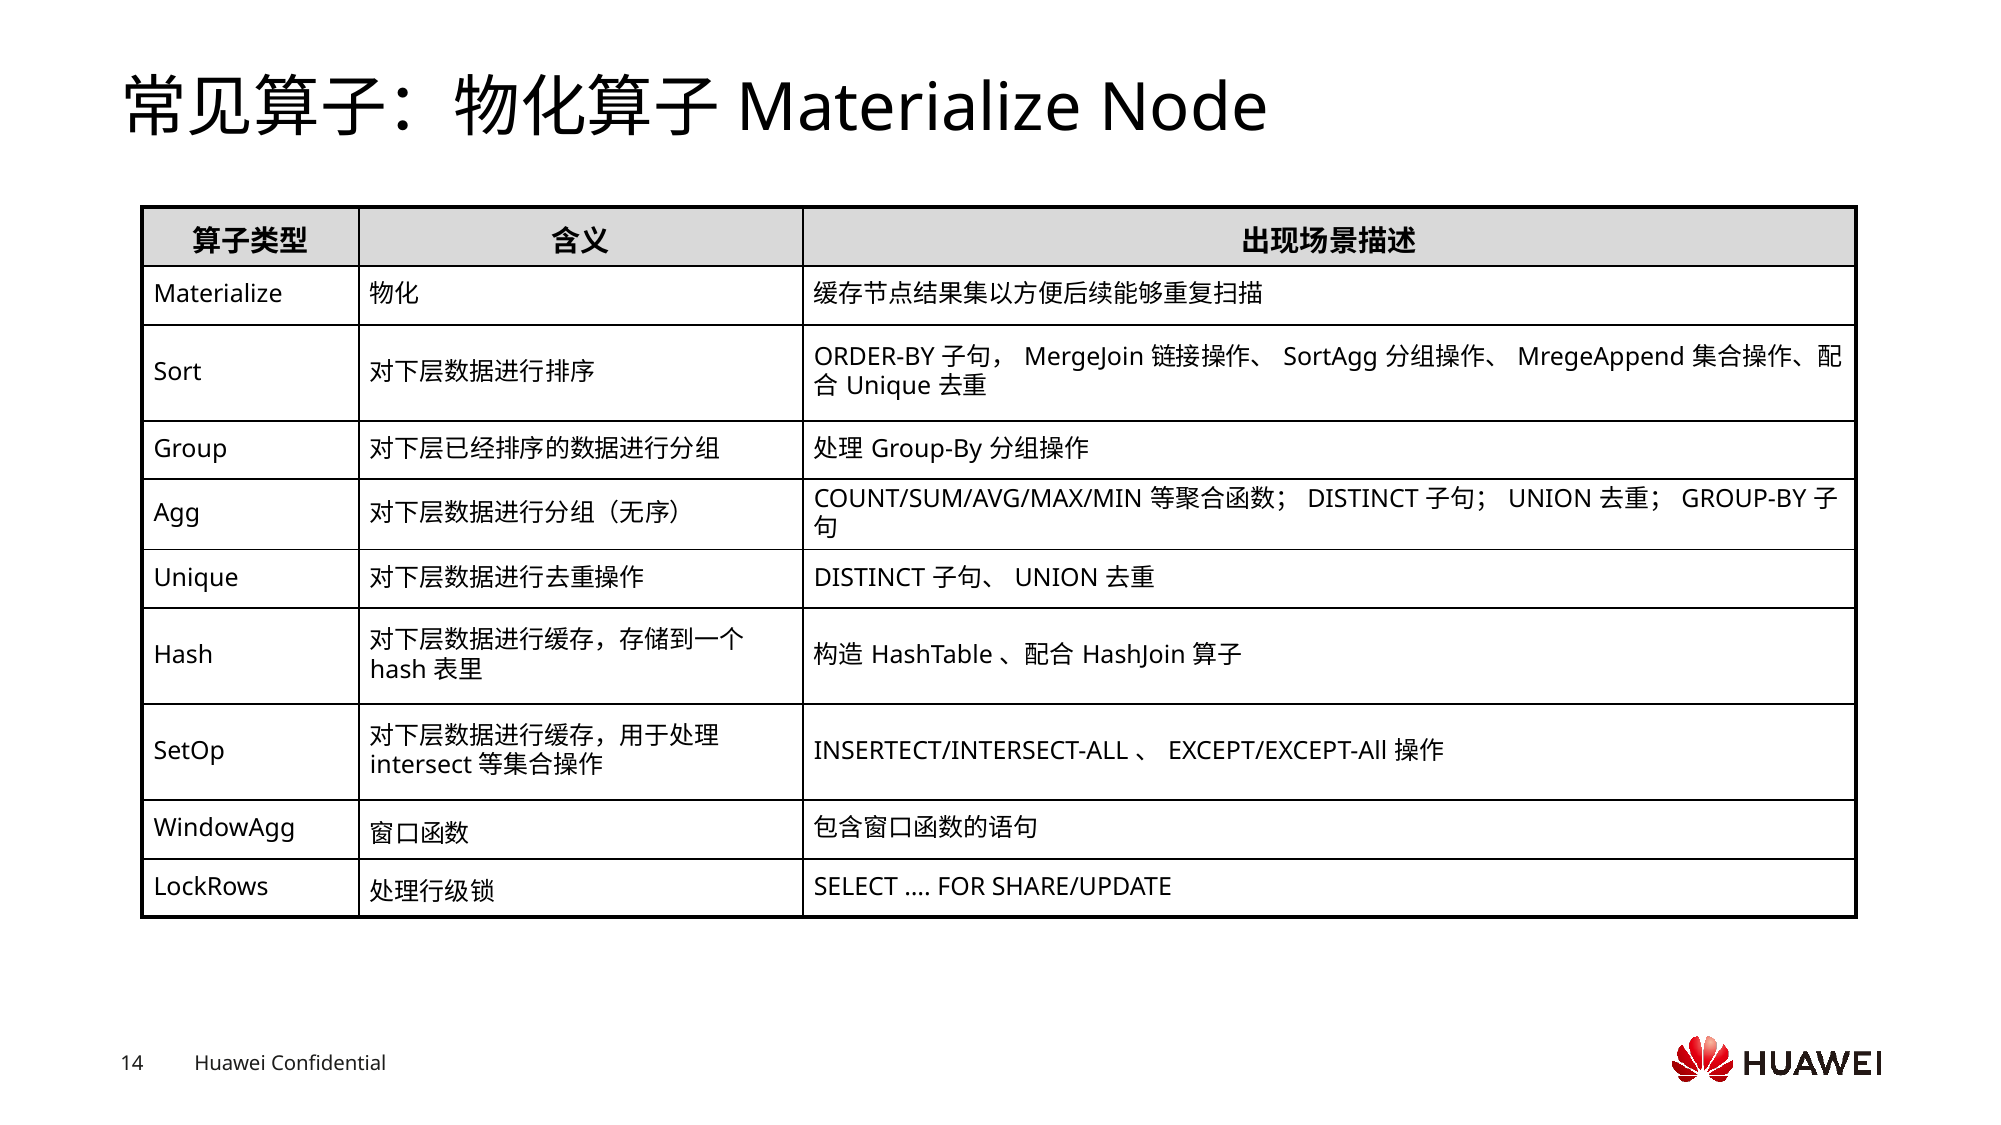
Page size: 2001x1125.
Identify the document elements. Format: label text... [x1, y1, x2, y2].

table_cell DISTINCT子句、UNION去重 [804, 550, 1854, 607]
table_cell LockRows [144, 860, 358, 915]
table_cell Unique [144, 550, 358, 607]
picture [1672, 1036, 1881, 1082]
table_cell 缓存节点结果集以方便后续能够重复扫描 [804, 267, 1854, 324]
table_header 含义 [360, 209, 802, 265]
table_cell SELECT …. FOR SHARE/UPDATE [804, 860, 1854, 915]
table_cell ORDER-BY子句，MergeJoin链接操作、SortAgg分组操作、MregeAppend集合操作、配合Unique去重 [804, 326, 1854, 420]
table_cell Group [144, 422, 358, 478]
table_cell WindowAgg [144, 801, 358, 858]
table_cell 对下层已经排序的数据进行分组 [360, 422, 802, 478]
table_cell 处理Group-By分组操作 [804, 422, 1854, 478]
table_cell 对下层数据进行缓存，用于处理intersect等集合操作 [360, 705, 802, 799]
table_cell 对下层数据进行分组（无序） [360, 480, 802, 549]
table_cell INSERTECT/INTERSECT-ALL、EXCEPT/EXCEPT-All操作 [804, 705, 1854, 799]
title 常见算子：物化算子Materialize Node [120, 73, 1880, 155]
table_header 出现场景描述 [804, 209, 1854, 265]
table_header 算子类型 [144, 209, 358, 265]
table_cell 物化 [360, 267, 802, 324]
table_cell SetOp [144, 705, 358, 799]
table_cell 对下层数据进行排序 [360, 326, 802, 420]
table_cell 构造HashTable、配合HashJoin算子 [804, 609, 1854, 703]
table_cell Hash [144, 609, 358, 703]
table_cell Sort [144, 326, 358, 420]
table_cell 窗口函数 [360, 801, 802, 858]
table_cell COUNT/SUM/AVG/MAX/MIN等聚合函数；DISTINCT子句；UNION去重；GROUP-BY子句 [804, 480, 1854, 549]
table_cell 对下层数据进行缓存，存储到一个hash表里 [360, 609, 802, 703]
table_cell Agg [144, 480, 358, 549]
table_cell 对下层数据进行去重操作 [360, 550, 802, 607]
table_cell Materialize [144, 267, 358, 324]
table_cell 包含窗口函数的语句 [804, 801, 1854, 858]
table_cell 处理行级锁 [360, 860, 802, 915]
